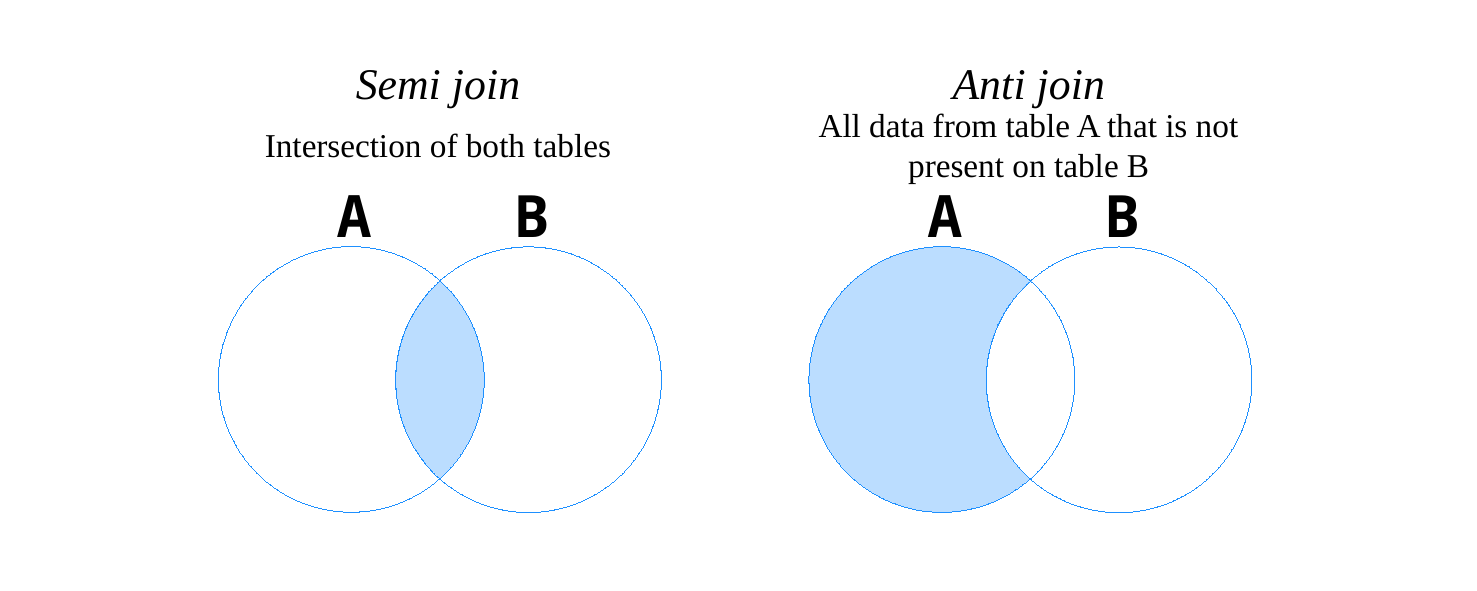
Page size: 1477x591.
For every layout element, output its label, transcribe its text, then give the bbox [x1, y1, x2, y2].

text_box All data from table A that is not present on table B [792, 99, 1265, 189]
text_box Semi join [202, 50, 675, 99]
text_box [986, 280, 1075, 479]
text_box [808, 252, 1030, 513]
text_box B [1062, 176, 1181, 252]
text_box [218, 252, 440, 513]
text_box [395, 280, 485, 479]
text_box [1030, 252, 1252, 513]
text_box A [295, 175, 414, 252]
text_box Intersection of both tables [202, 99, 675, 189]
text_box [440, 252, 662, 513]
text_box Anti join [792, 50, 1265, 99]
text_box A [885, 175, 1004, 252]
text_box B [472, 176, 591, 252]
